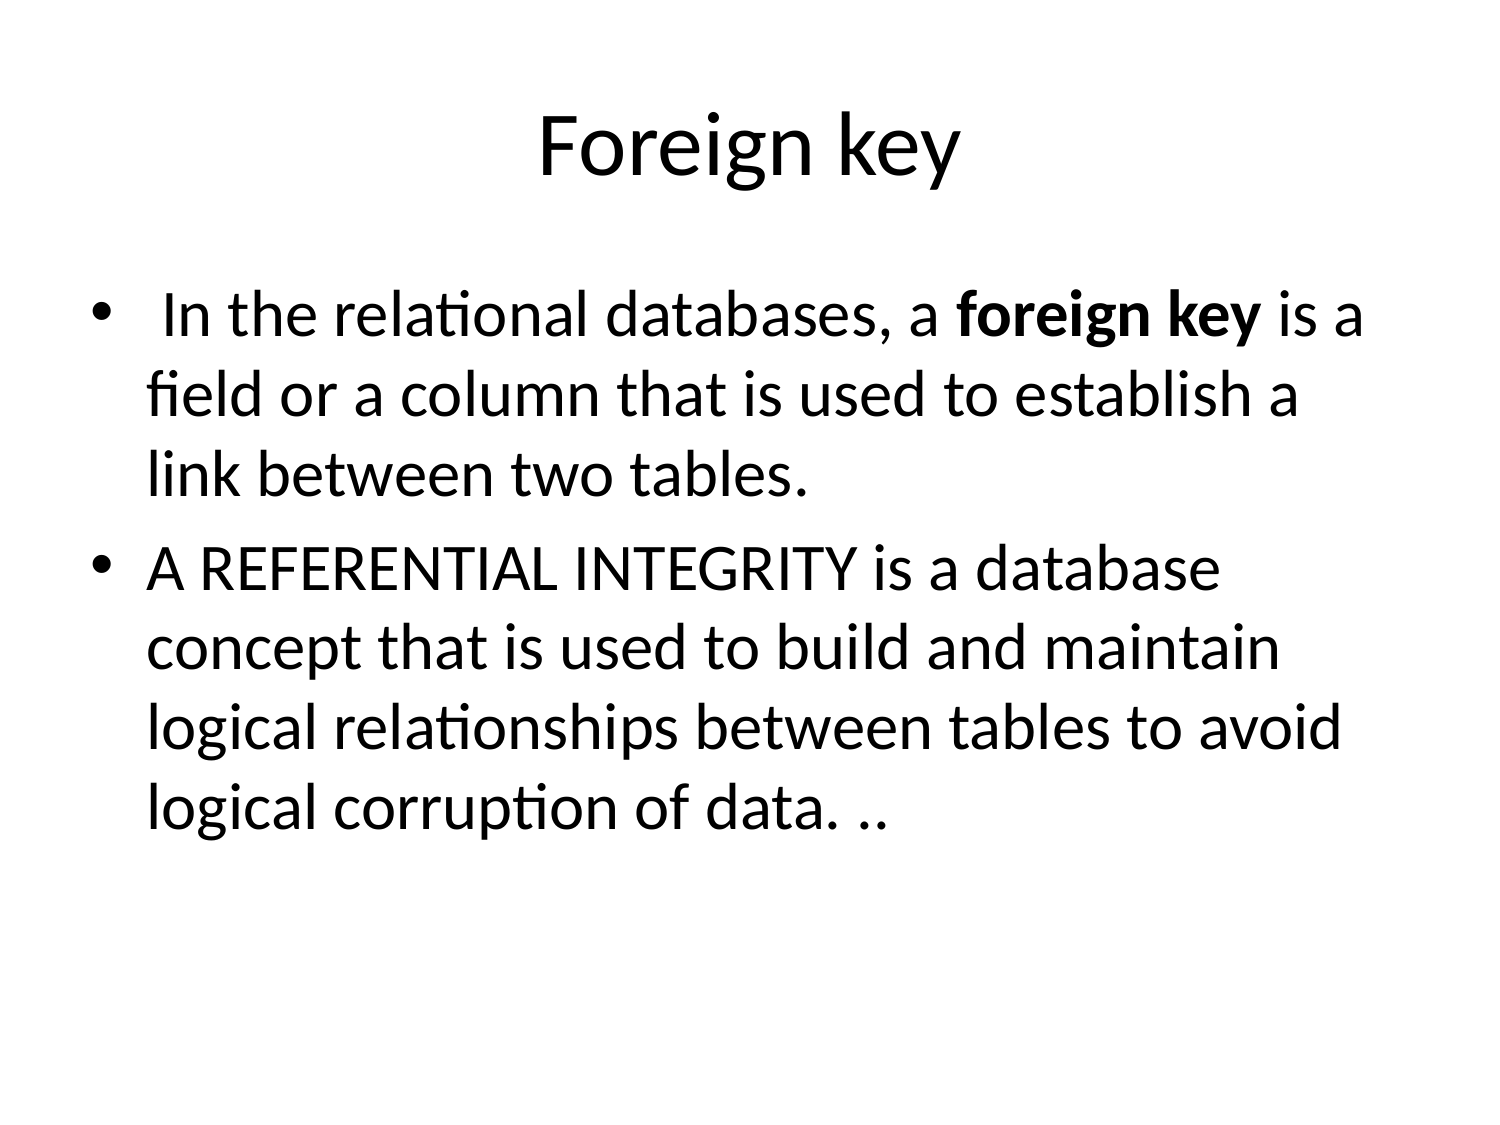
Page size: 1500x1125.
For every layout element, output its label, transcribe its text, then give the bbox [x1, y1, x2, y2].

title Foreign key [75, 45, 1425, 233]
list In the relational databases, a foreign key is a field or a column that is used to establish a link between two tables. A REFERENTIAL INTEGRITY is a database concept that is used to build and maintain logical relationships between tables to avoid logical corruption of data. .. [75, 262, 1425, 1005]
